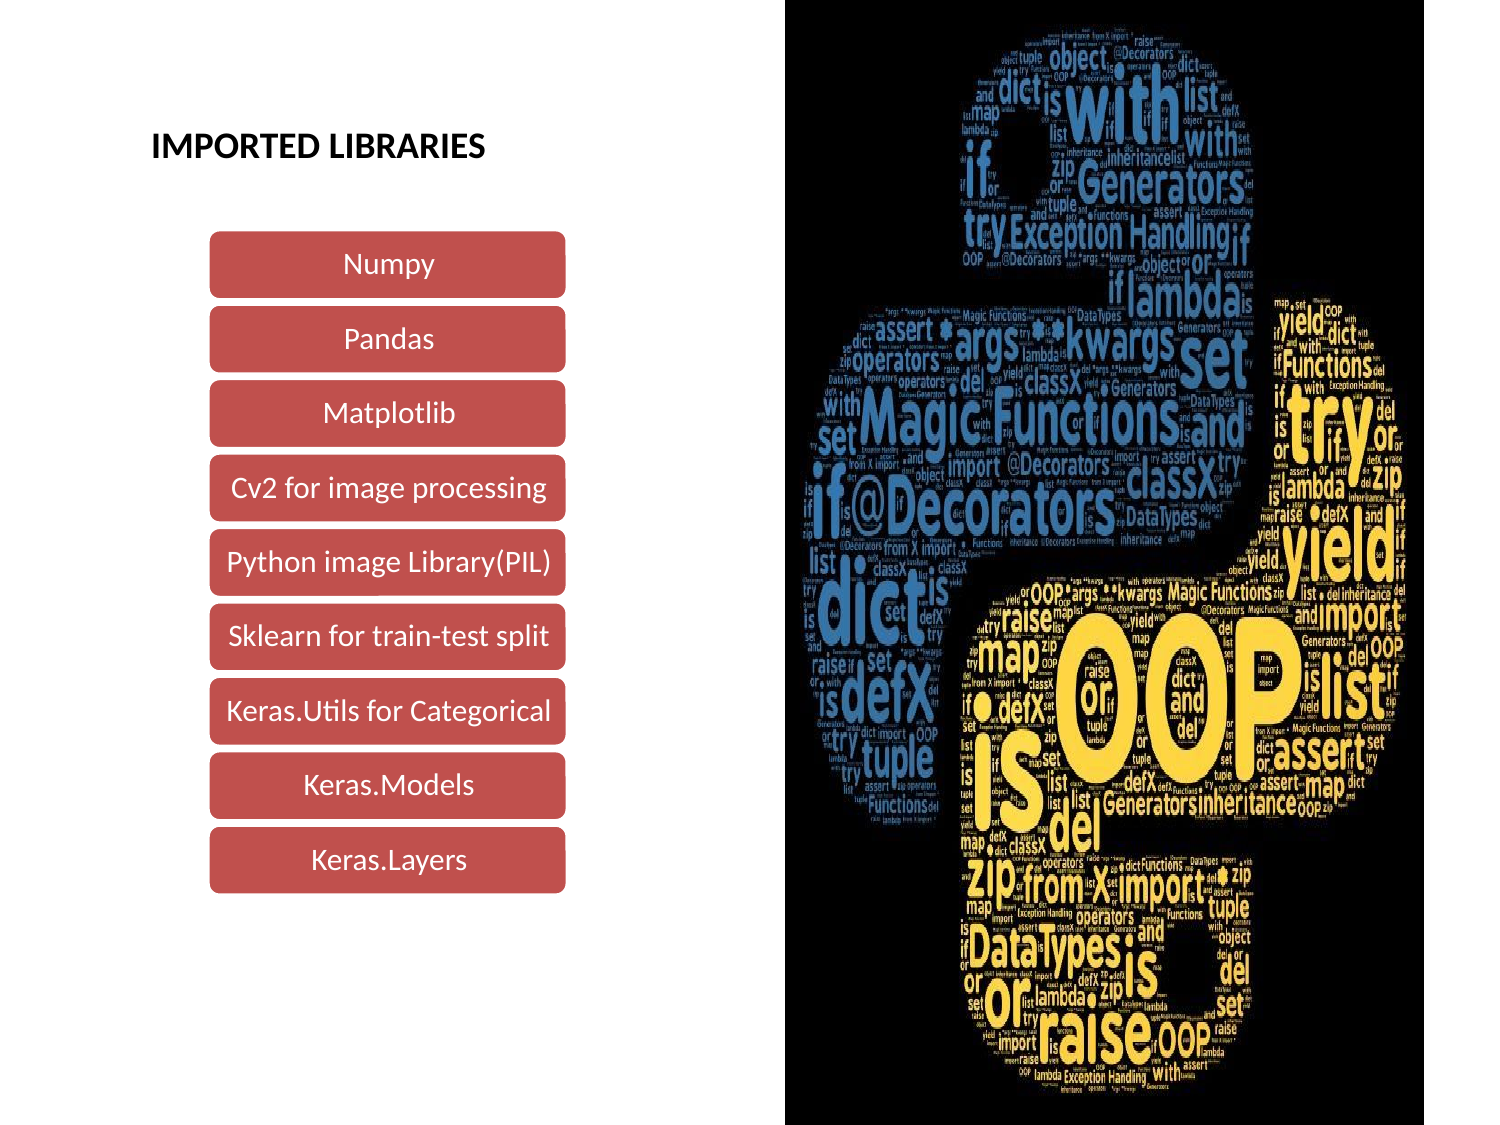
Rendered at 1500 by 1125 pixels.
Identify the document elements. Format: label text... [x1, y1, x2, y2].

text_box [0, 228, 780, 897]
picture [785, 0, 1424, 1125]
text_box IMPORTED LIBRARIES [102, 113, 502, 174]
